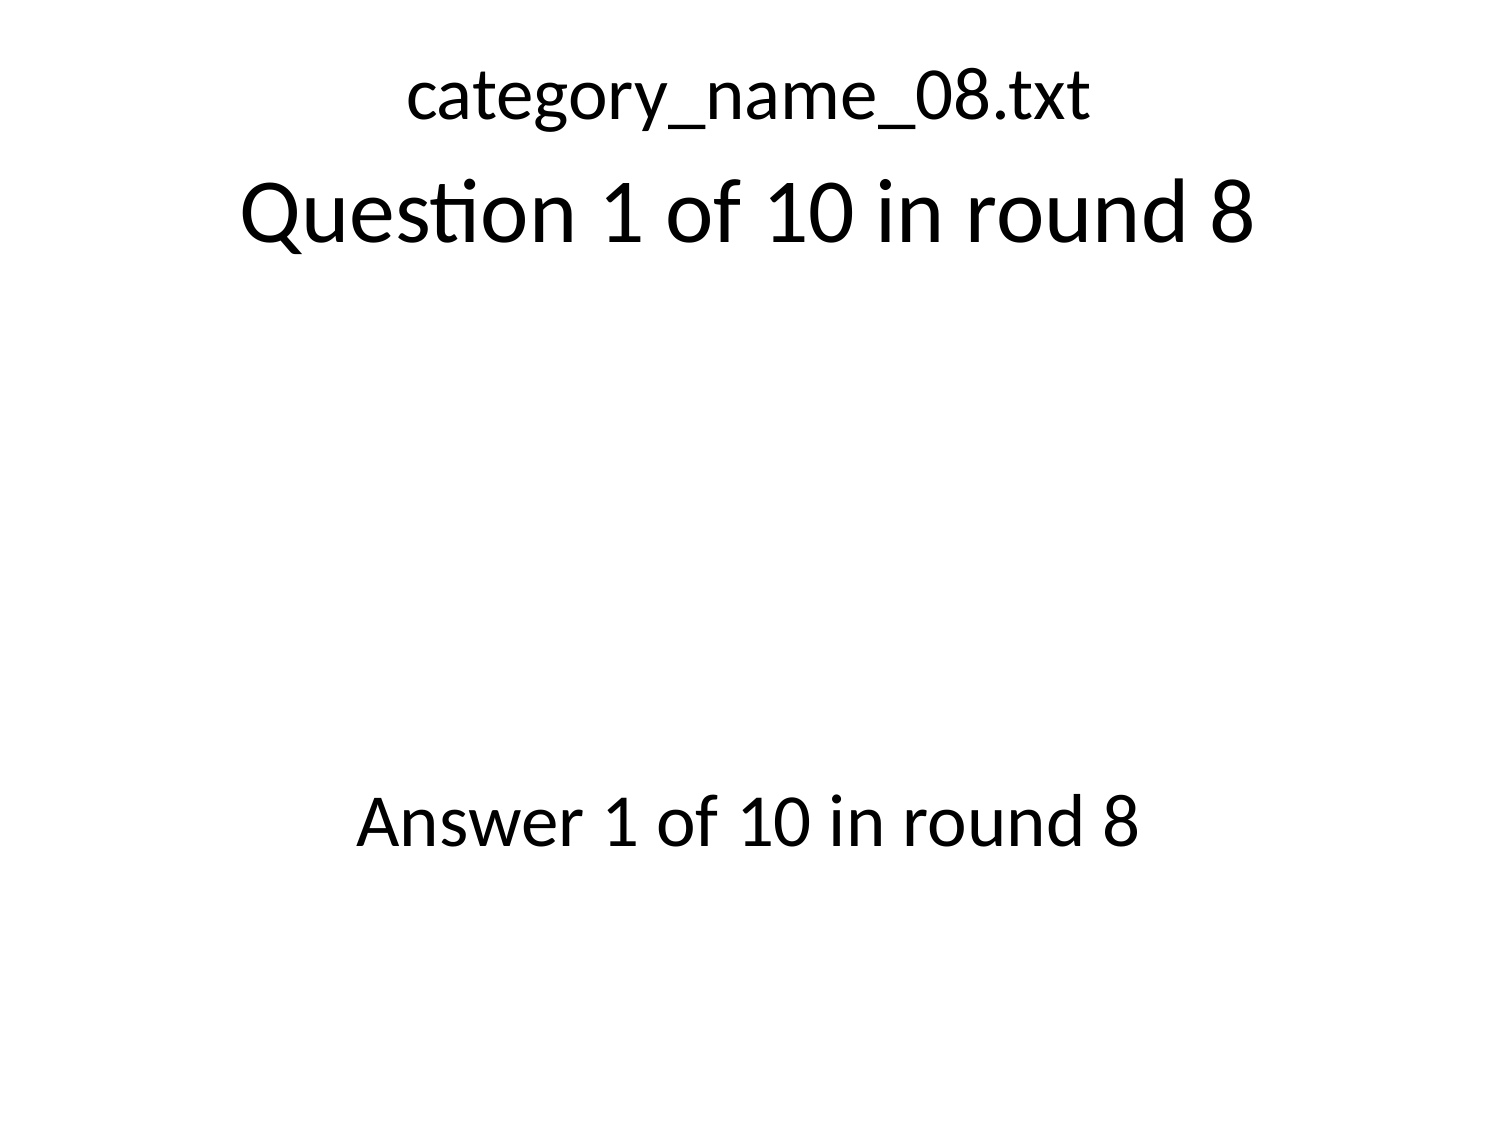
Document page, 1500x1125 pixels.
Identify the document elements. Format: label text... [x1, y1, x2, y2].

text_box Question 1 of 10 in round 8 [35, 143, 1463, 764]
text_box Answer 1 of 10 in round 8 [35, 764, 1463, 921]
text_box category_name_08.txt [35, 37, 1463, 143]
